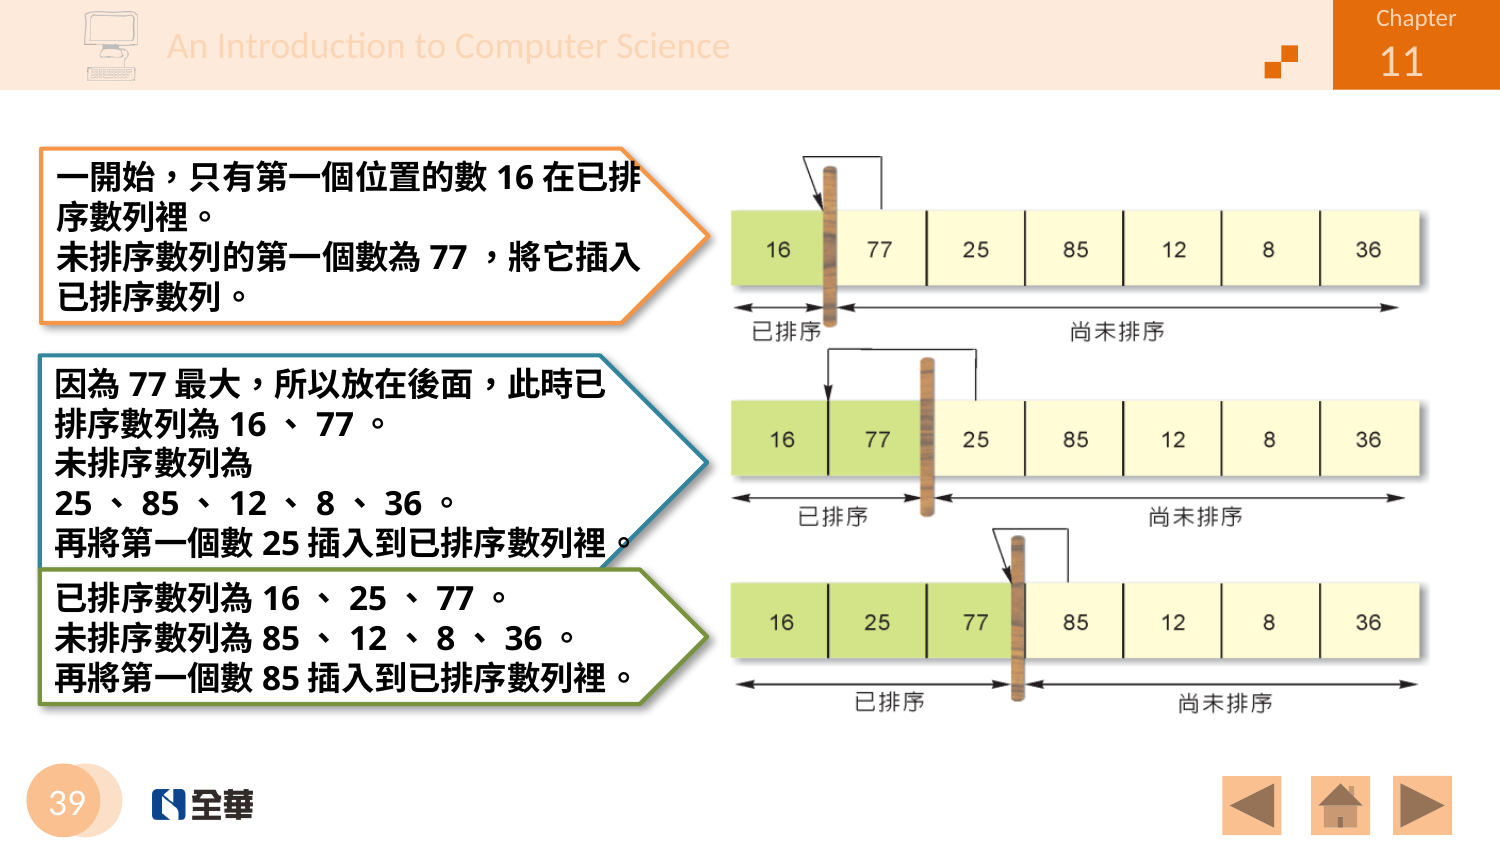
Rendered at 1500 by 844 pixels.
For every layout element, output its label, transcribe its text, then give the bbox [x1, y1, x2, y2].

text_box 因為77最大，所以放在後面，此時已排序數列為16、77。 未排序數列為25、85、12、8、36。 再將第一個數25插入到已排序數列裡。 [37, 353, 710, 568]
picture [727, 155, 1431, 715]
text_box 一開始，只有第一個位置的數16在已排序數列裡。 未排序數列的第一個數為77，將它插入已排序數列。 [39, 146, 711, 326]
picture [152, 789, 253, 820]
text_box 已排序數列為16、25、77。 未排序數列為85、12、8、36。 再將第一個數85插入到已排序數列裡。 [37, 567, 710, 707]
picture [84, 11, 138, 81]
